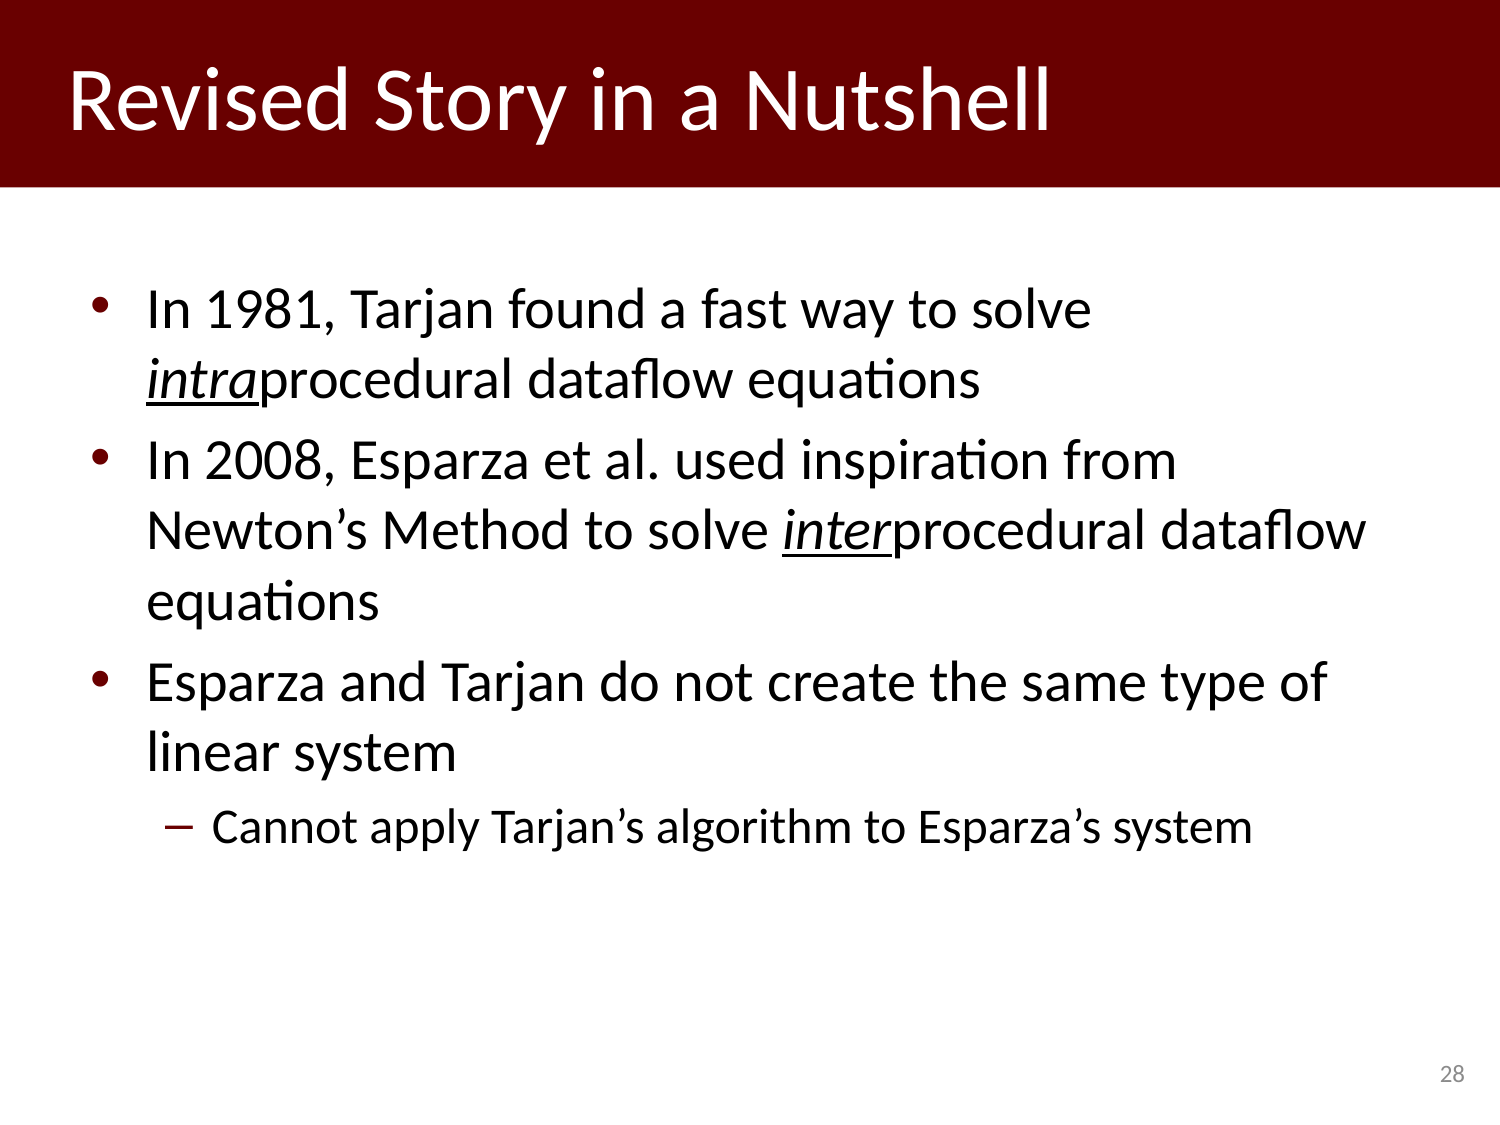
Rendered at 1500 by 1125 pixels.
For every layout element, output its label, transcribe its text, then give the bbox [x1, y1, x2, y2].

slide_number 28 [1130, 1042, 1481, 1103]
list In 1981, Tarjan found a fast way to solve intraprocedural dataflow equations In 2008, Esparza et al. used inspiration from Newton’s Method to solve interprocedural dataflow equations Esparza and Tarjan do not create the same type of linear system Cannot apply Tarjan’s algorithm to Esparza’s system [75, 262, 1425, 1005]
title Revised Story in a Nutshell [0, 0, 1500, 188]
